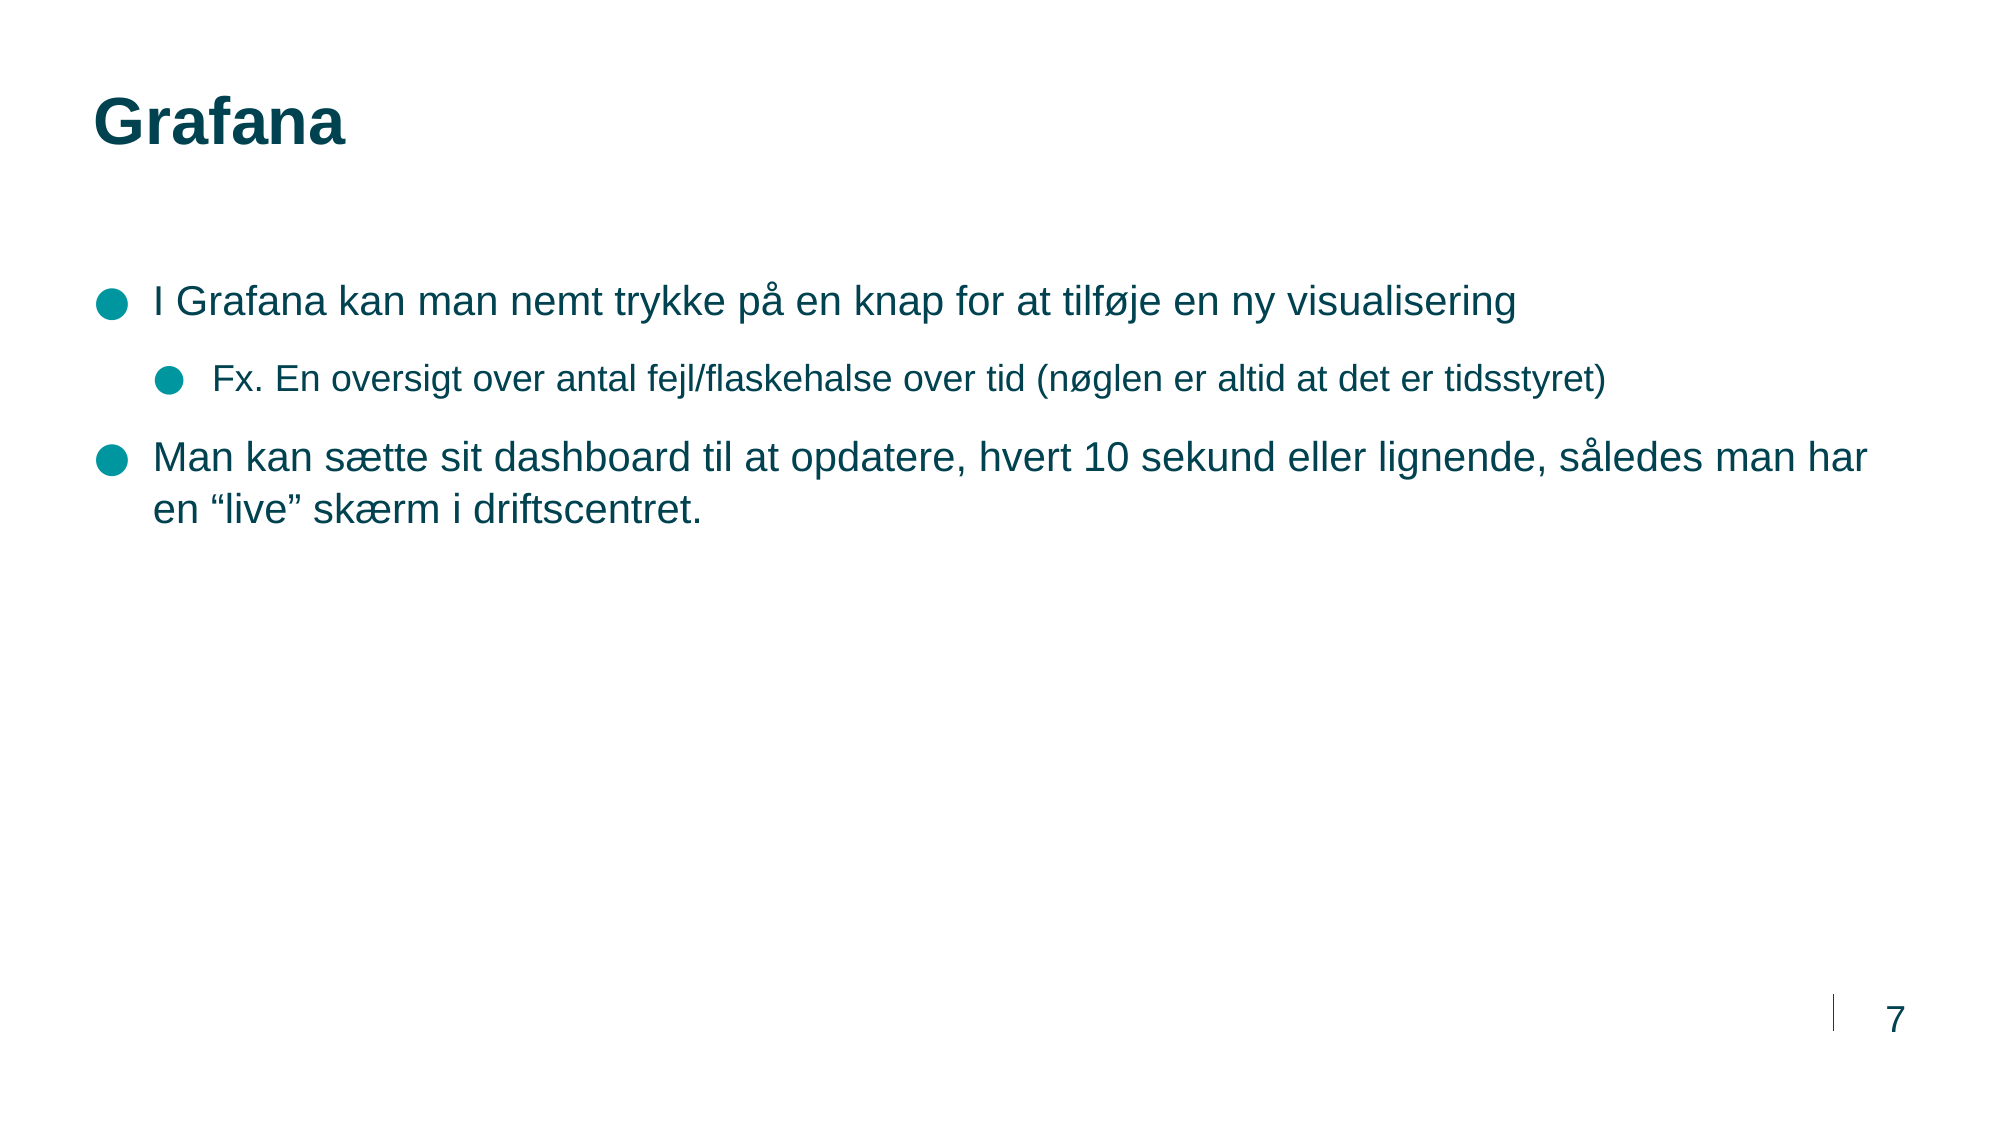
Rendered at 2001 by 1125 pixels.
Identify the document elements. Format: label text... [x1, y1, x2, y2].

title Grafana [93, 88, 1907, 238]
slide_number 7 [1834, 955, 1907, 1041]
list I Grafana kan man nemt trykke på en knap for at tilføje en ny visualisering Fx. En oversigt over antal fejl/flaskehalse over tid (nøglen er altid at det er tidsstyret) Man kan sætte sit dashboard til at opdatere, hvert 10 sekund eller lignende, således man har en “live” skærm i driftscentret. [93, 272, 1907, 938]
